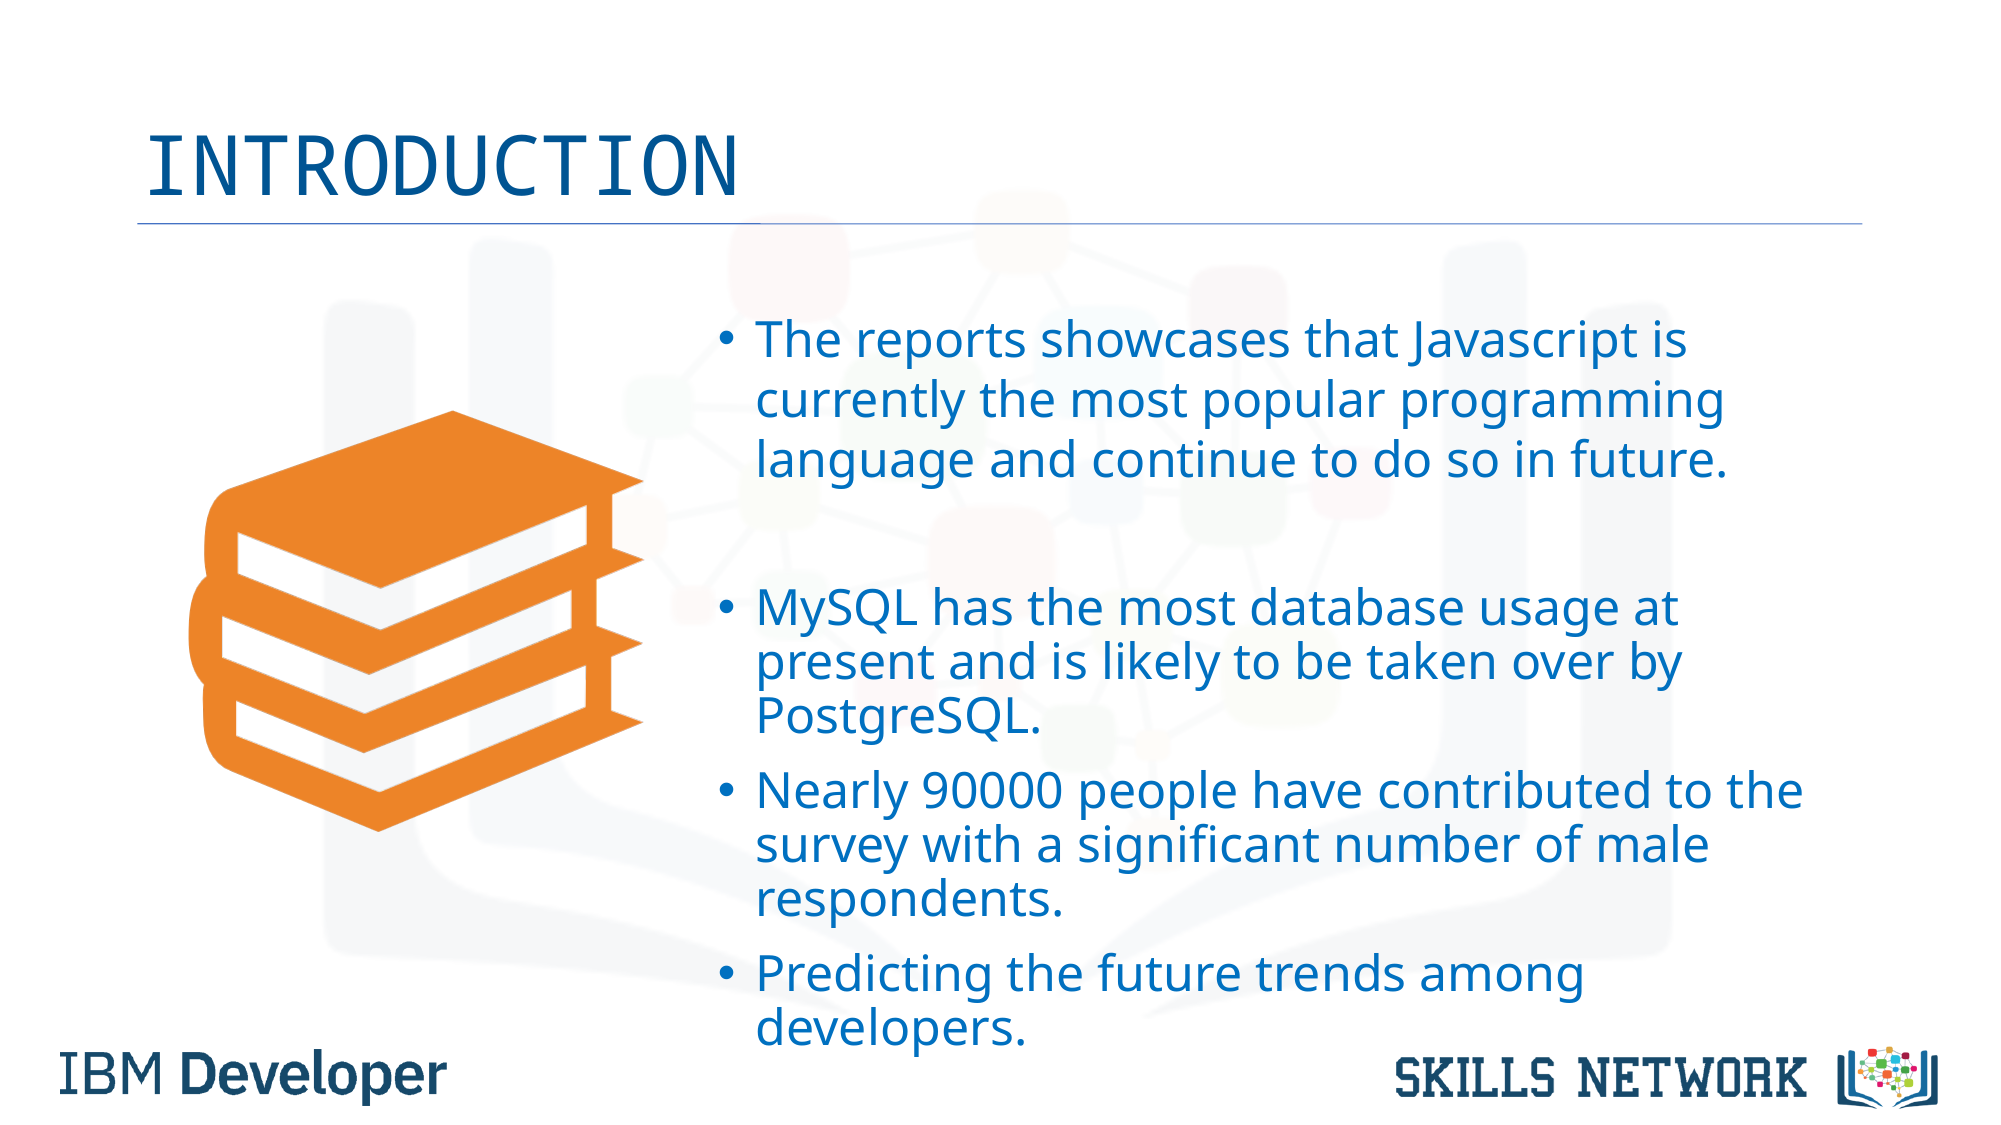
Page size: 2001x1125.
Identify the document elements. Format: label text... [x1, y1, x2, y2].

picture [55, 1045, 459, 1108]
text_box The reports showcases that Javascript is currently the most popular programming language and continue to do so in future. MySQL has the most database usage at present and is likely to be taken over by PostgreSQL. Nearly 90000 people have contributed to the survey with a significant number of male respondents. Predicting the future trends among developers. [702, 299, 1863, 1014]
title INTRODUCTION [126, 59, 1381, 278]
picture [1390, 1045, 1945, 1111]
picture [163, 370, 665, 872]
